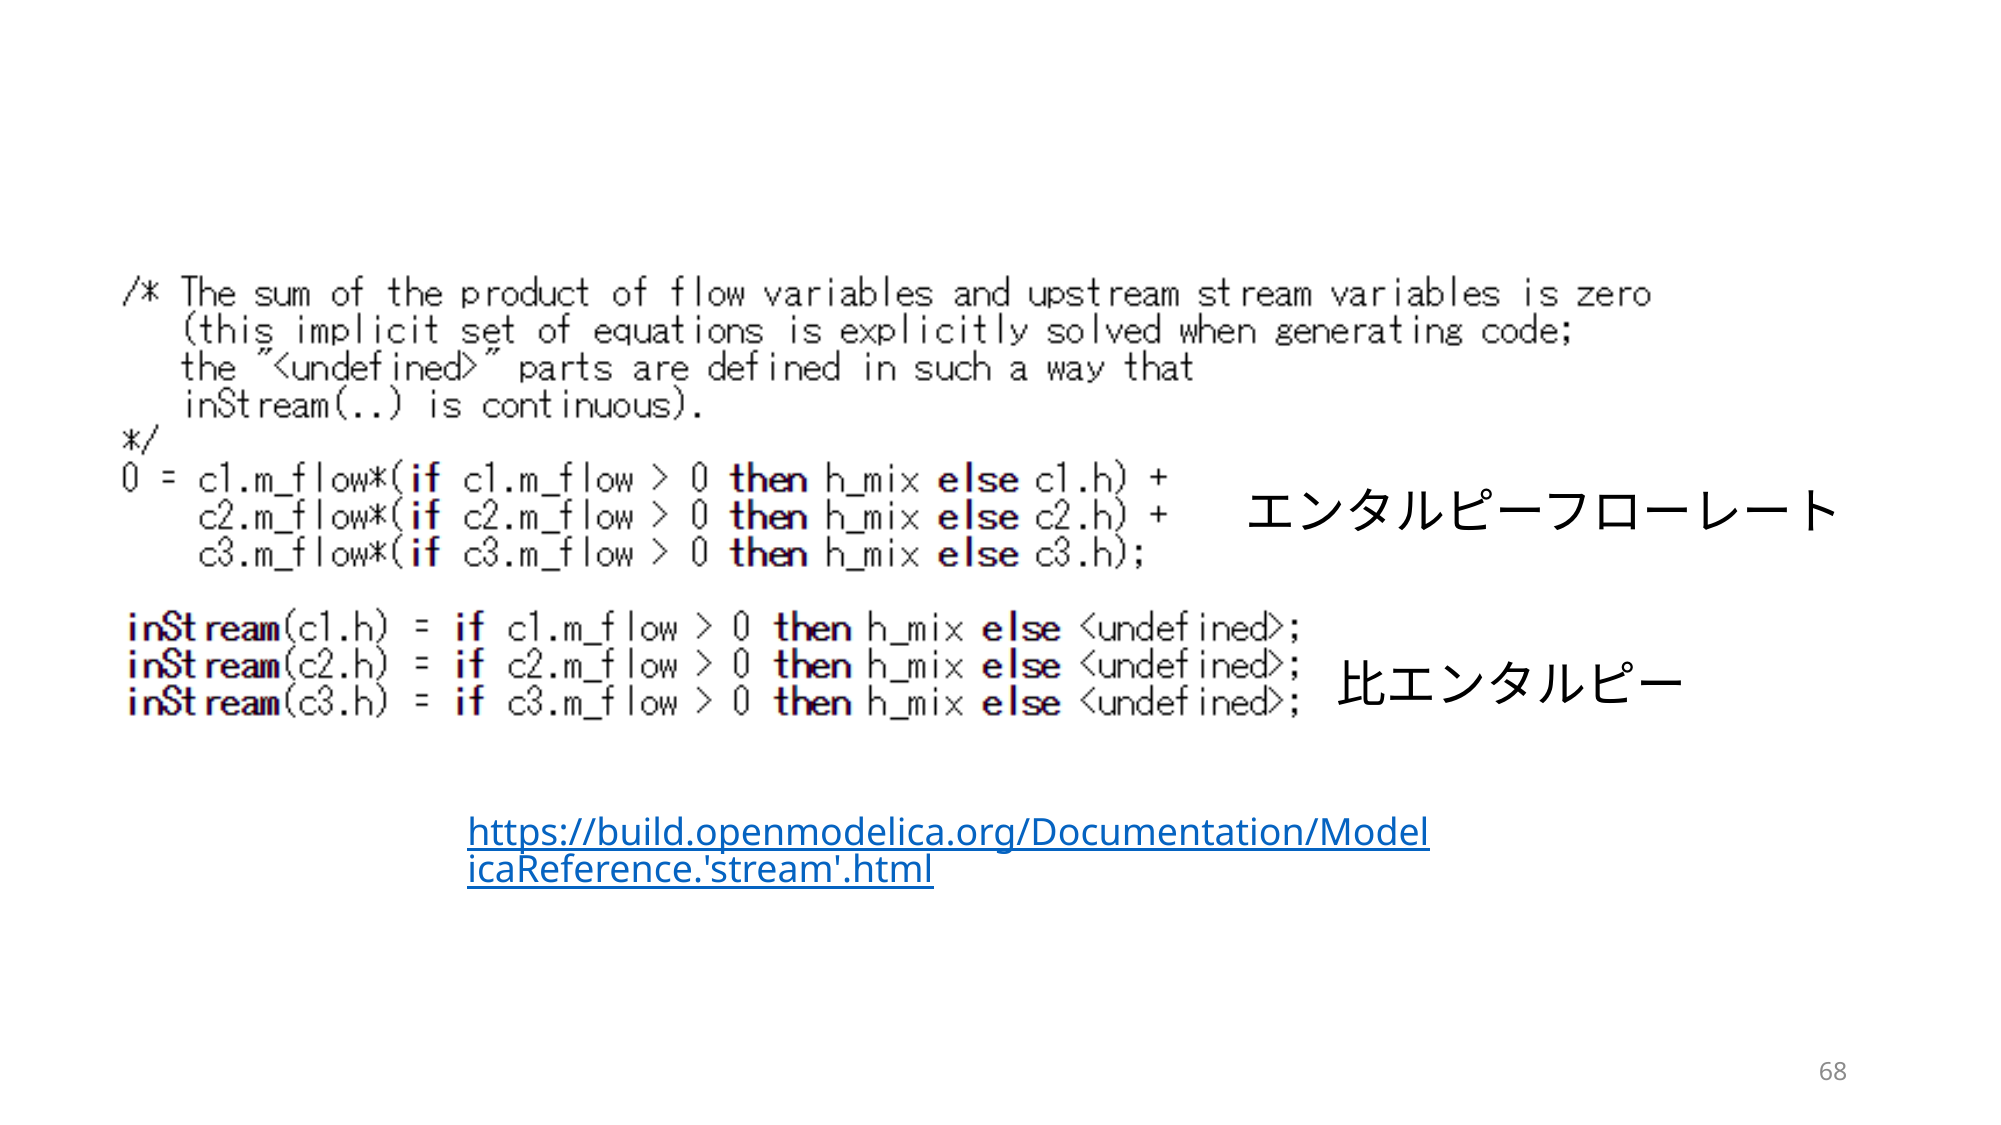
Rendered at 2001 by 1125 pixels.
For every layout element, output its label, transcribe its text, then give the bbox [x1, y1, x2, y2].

text_box エンタルピーフローレート [1667, 472, 1858, 547]
slide_number 68 [1412, 1042, 1863, 1103]
picture [110, 267, 1667, 746]
text_box https://build.openmodelica.org/Documentation/ModelicaReference.'stream'.html [452, 800, 1453, 912]
text_box 比エンタルピー [1667, 645, 1702, 721]
